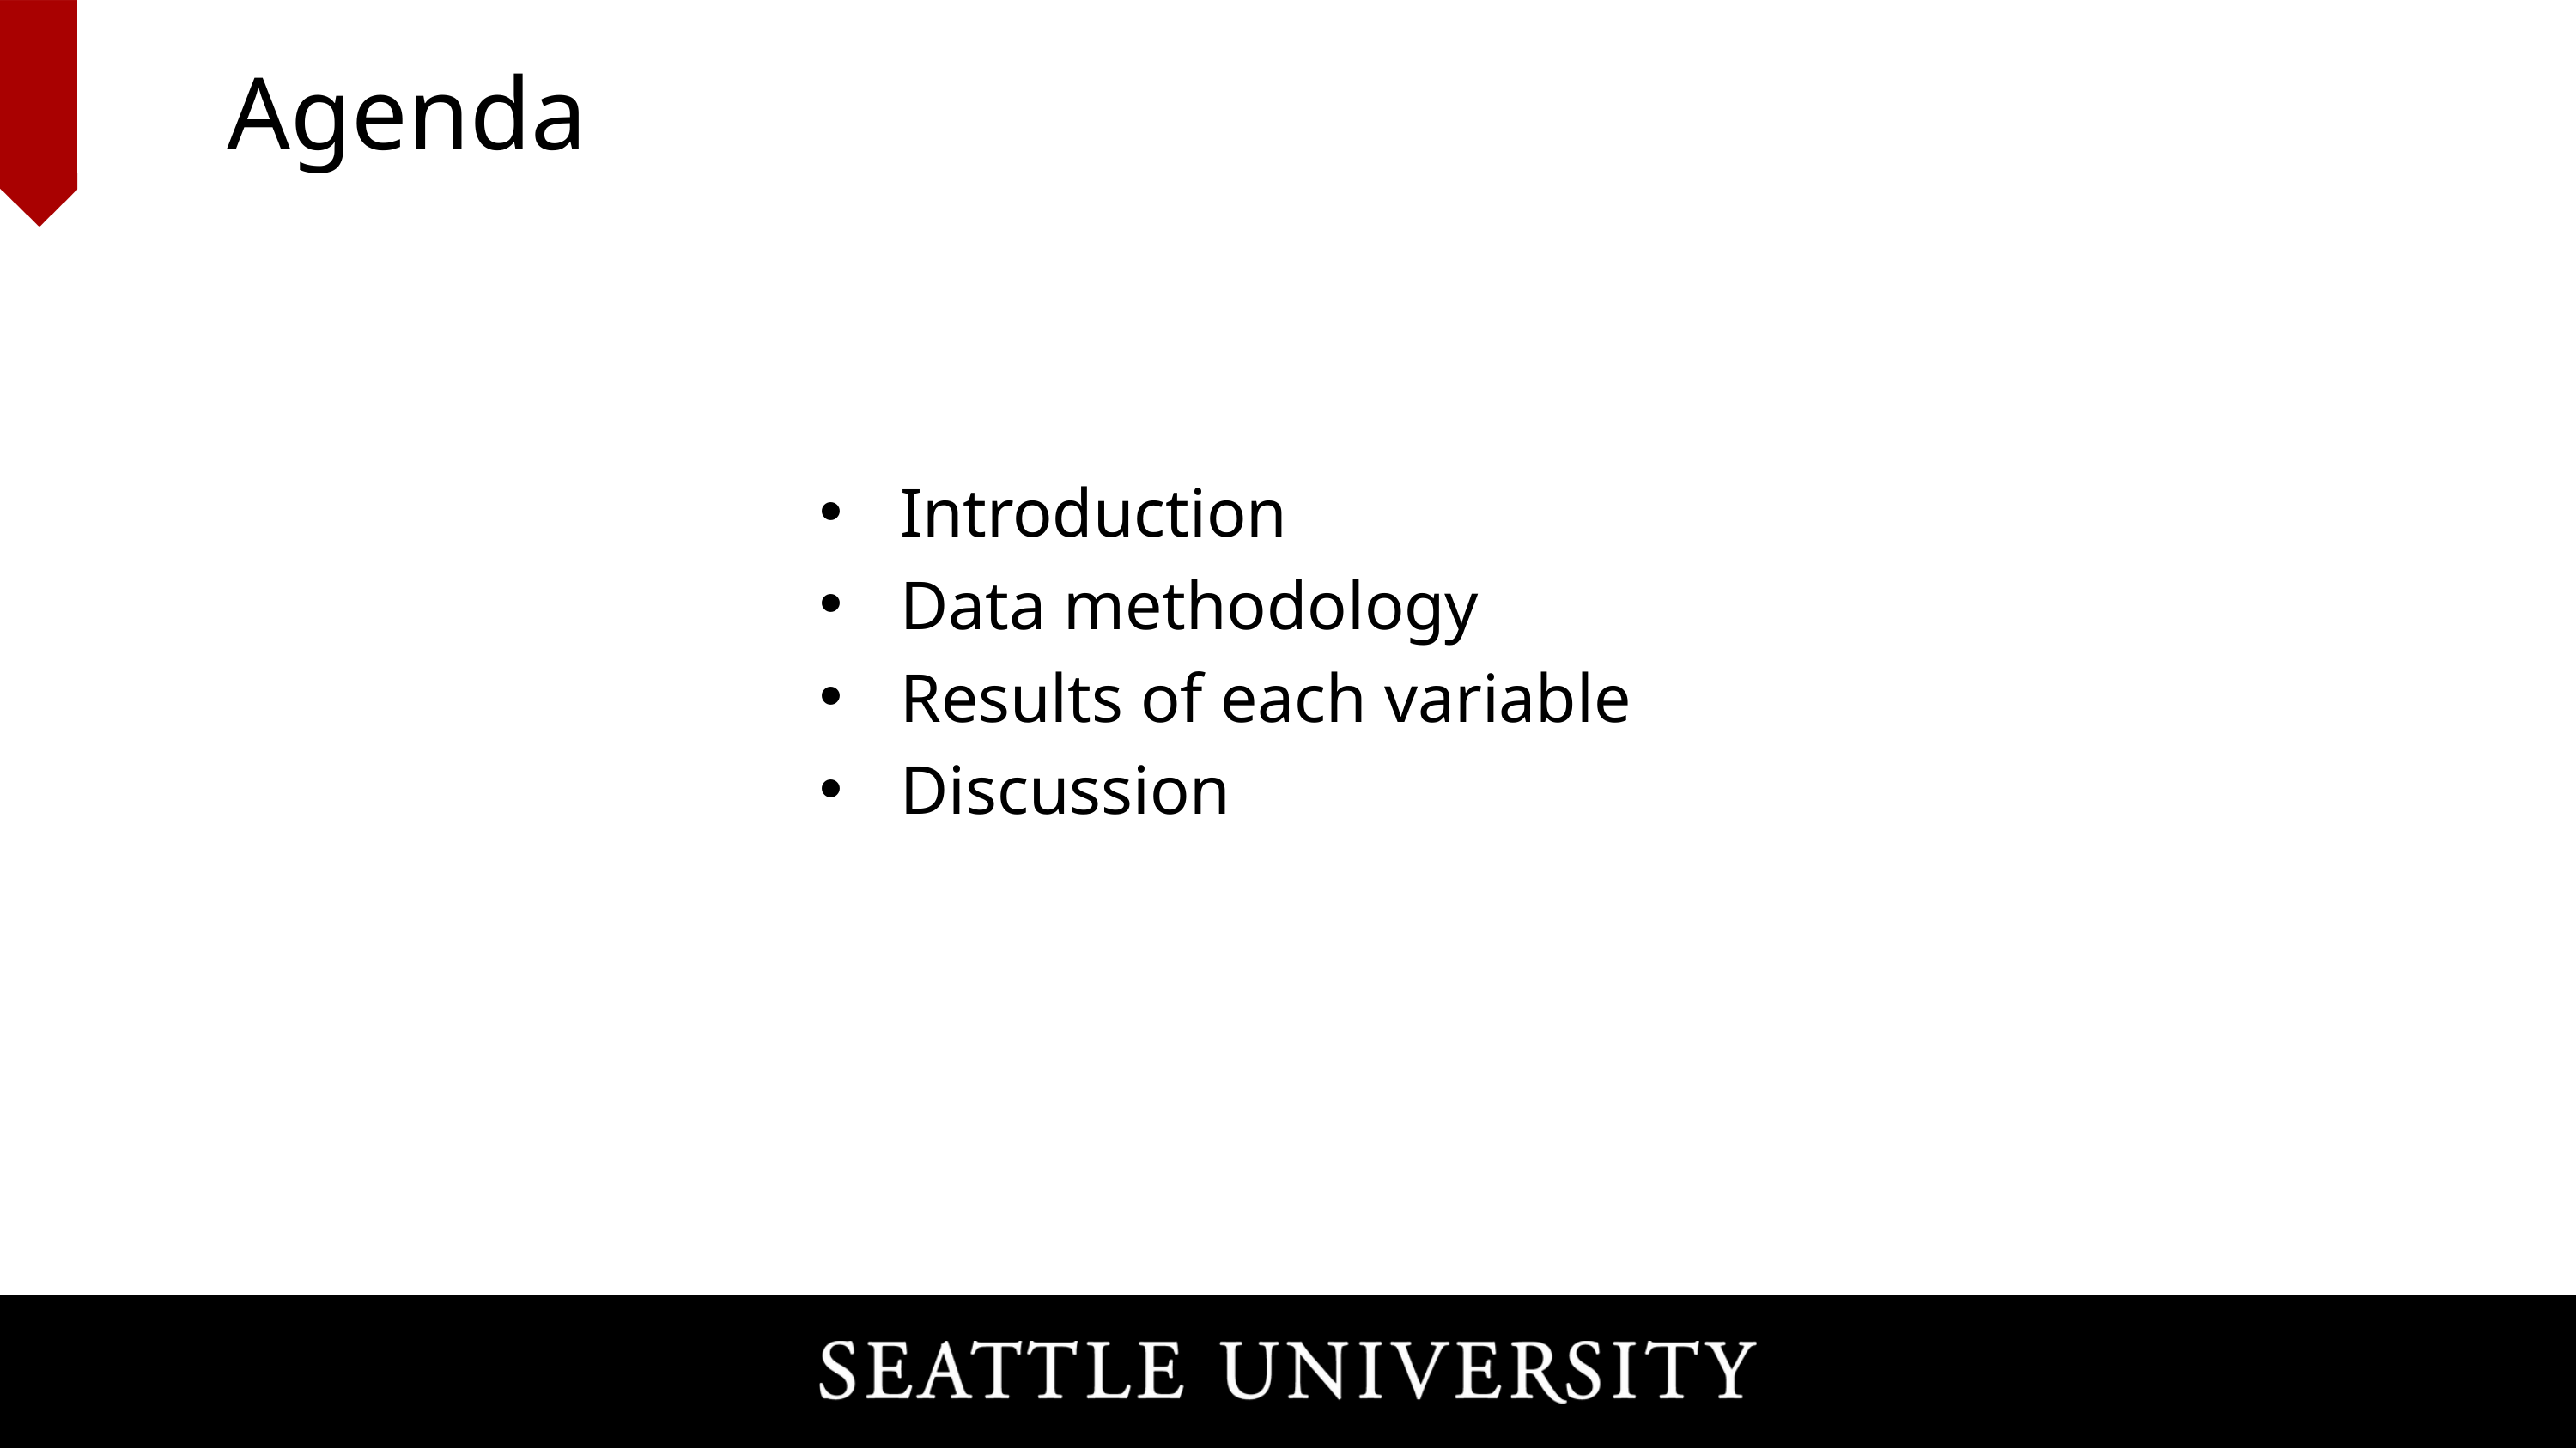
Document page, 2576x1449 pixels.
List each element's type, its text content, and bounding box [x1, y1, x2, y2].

text_box Agenda [118, 30, 696, 170]
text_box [0, 1294, 2576, 1449]
text_box Introduction Data methodology Results of each variable Discussion [819, 457, 1775, 828]
text_box [0, 0, 78, 227]
